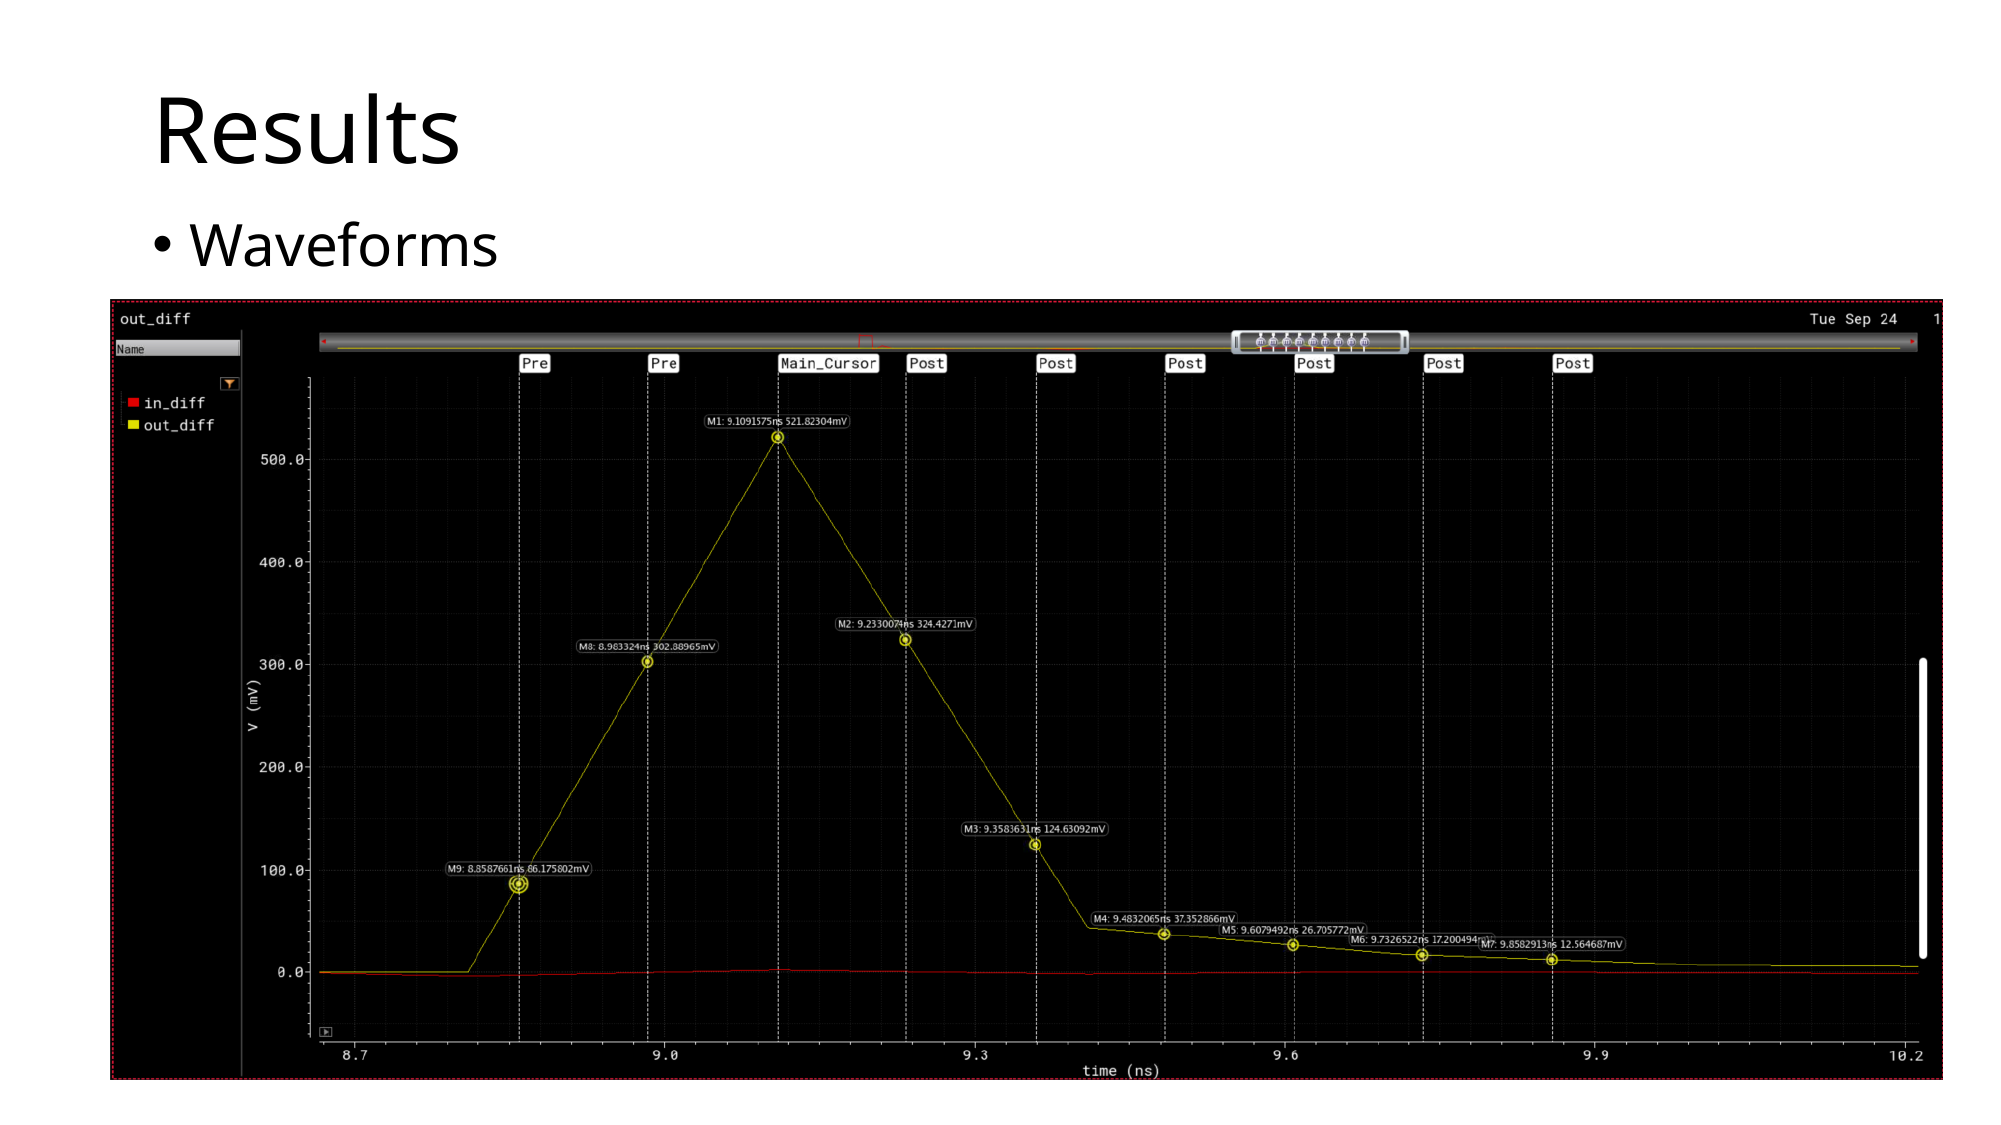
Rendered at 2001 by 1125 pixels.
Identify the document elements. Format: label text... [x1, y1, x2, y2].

title Results [137, 59, 1863, 209]
picture [110, 298, 1944, 1080]
list Waveforms [137, 209, 1863, 298]
